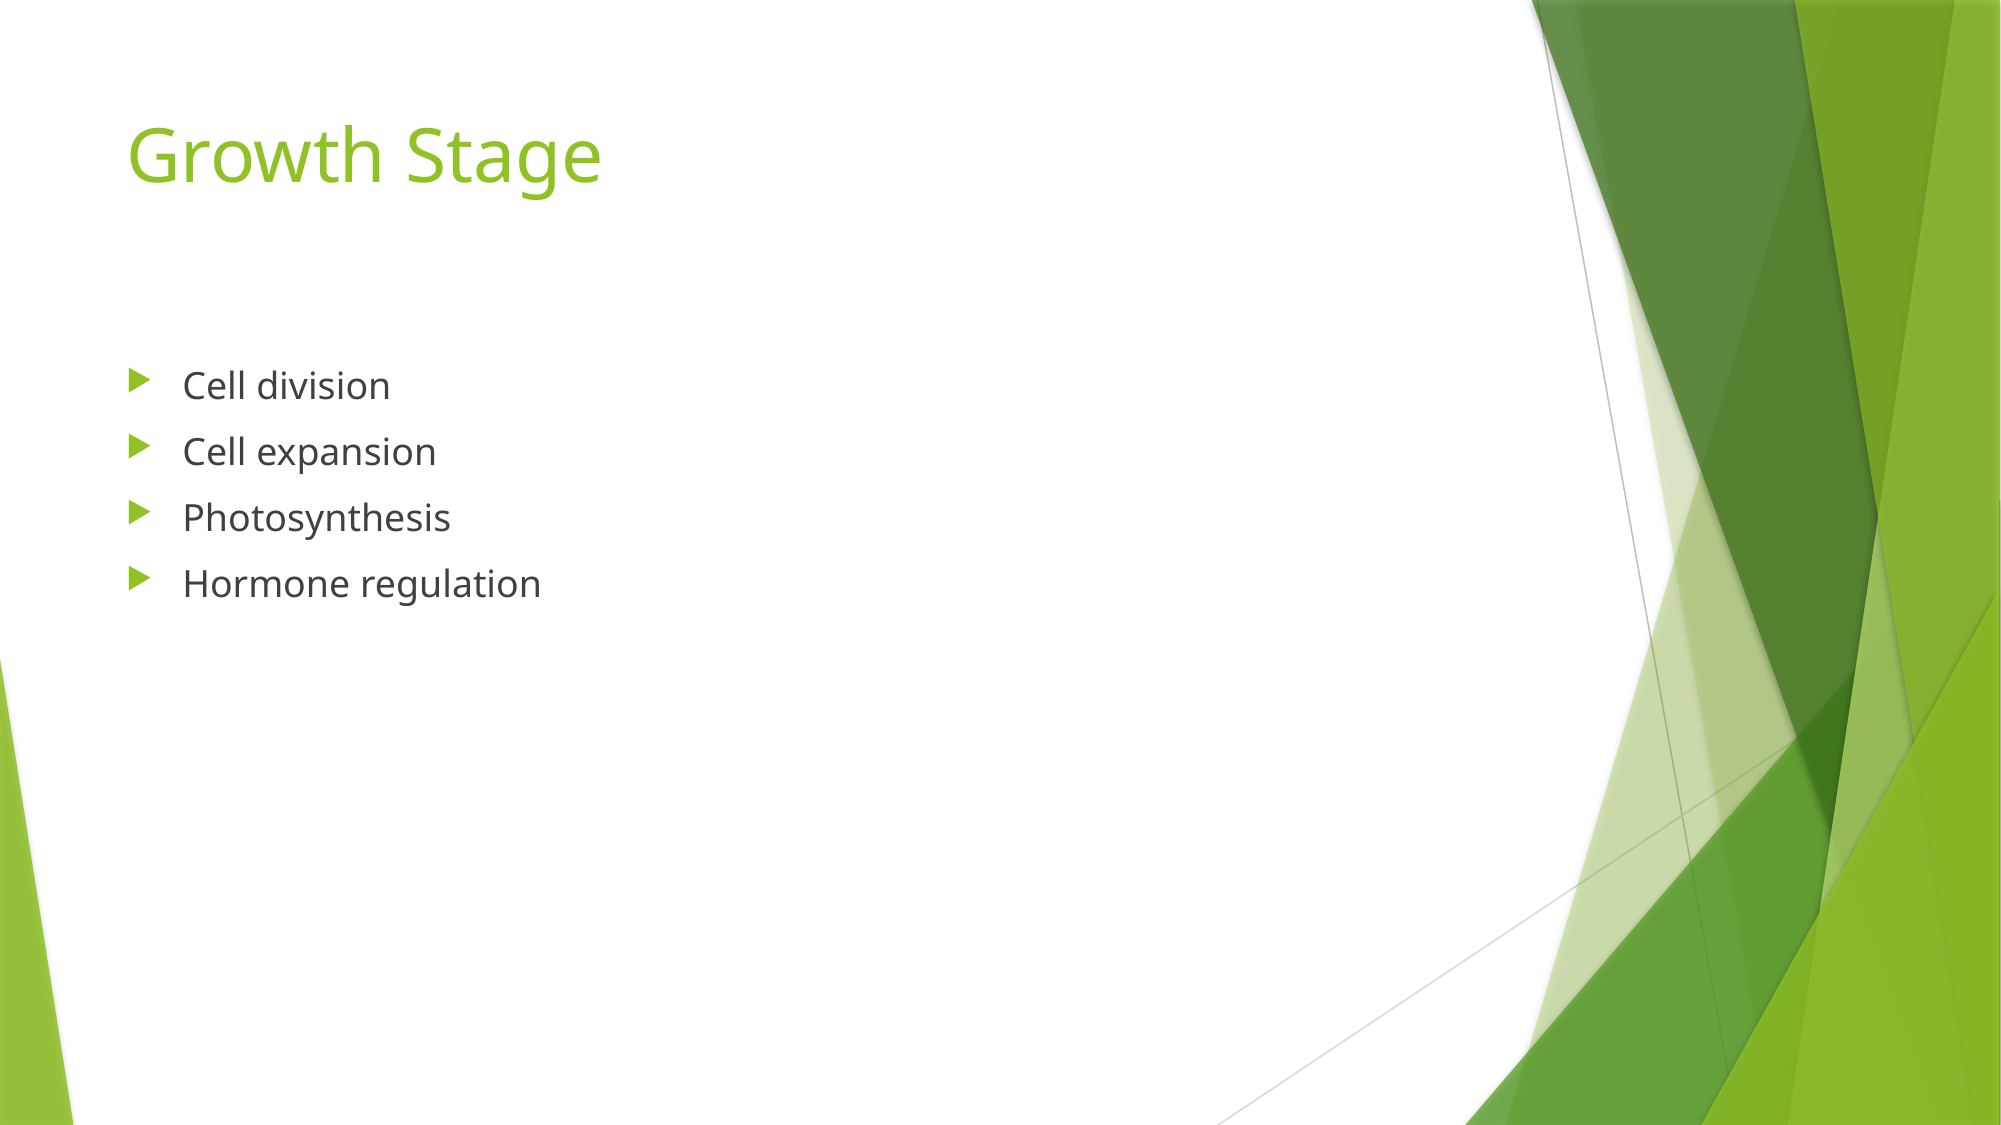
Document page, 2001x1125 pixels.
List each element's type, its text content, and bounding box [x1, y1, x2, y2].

title Growth Stage [111, 99, 1522, 317]
list Cell division Cell expansion Photosynthesis Hormone regulation [111, 354, 1522, 992]
